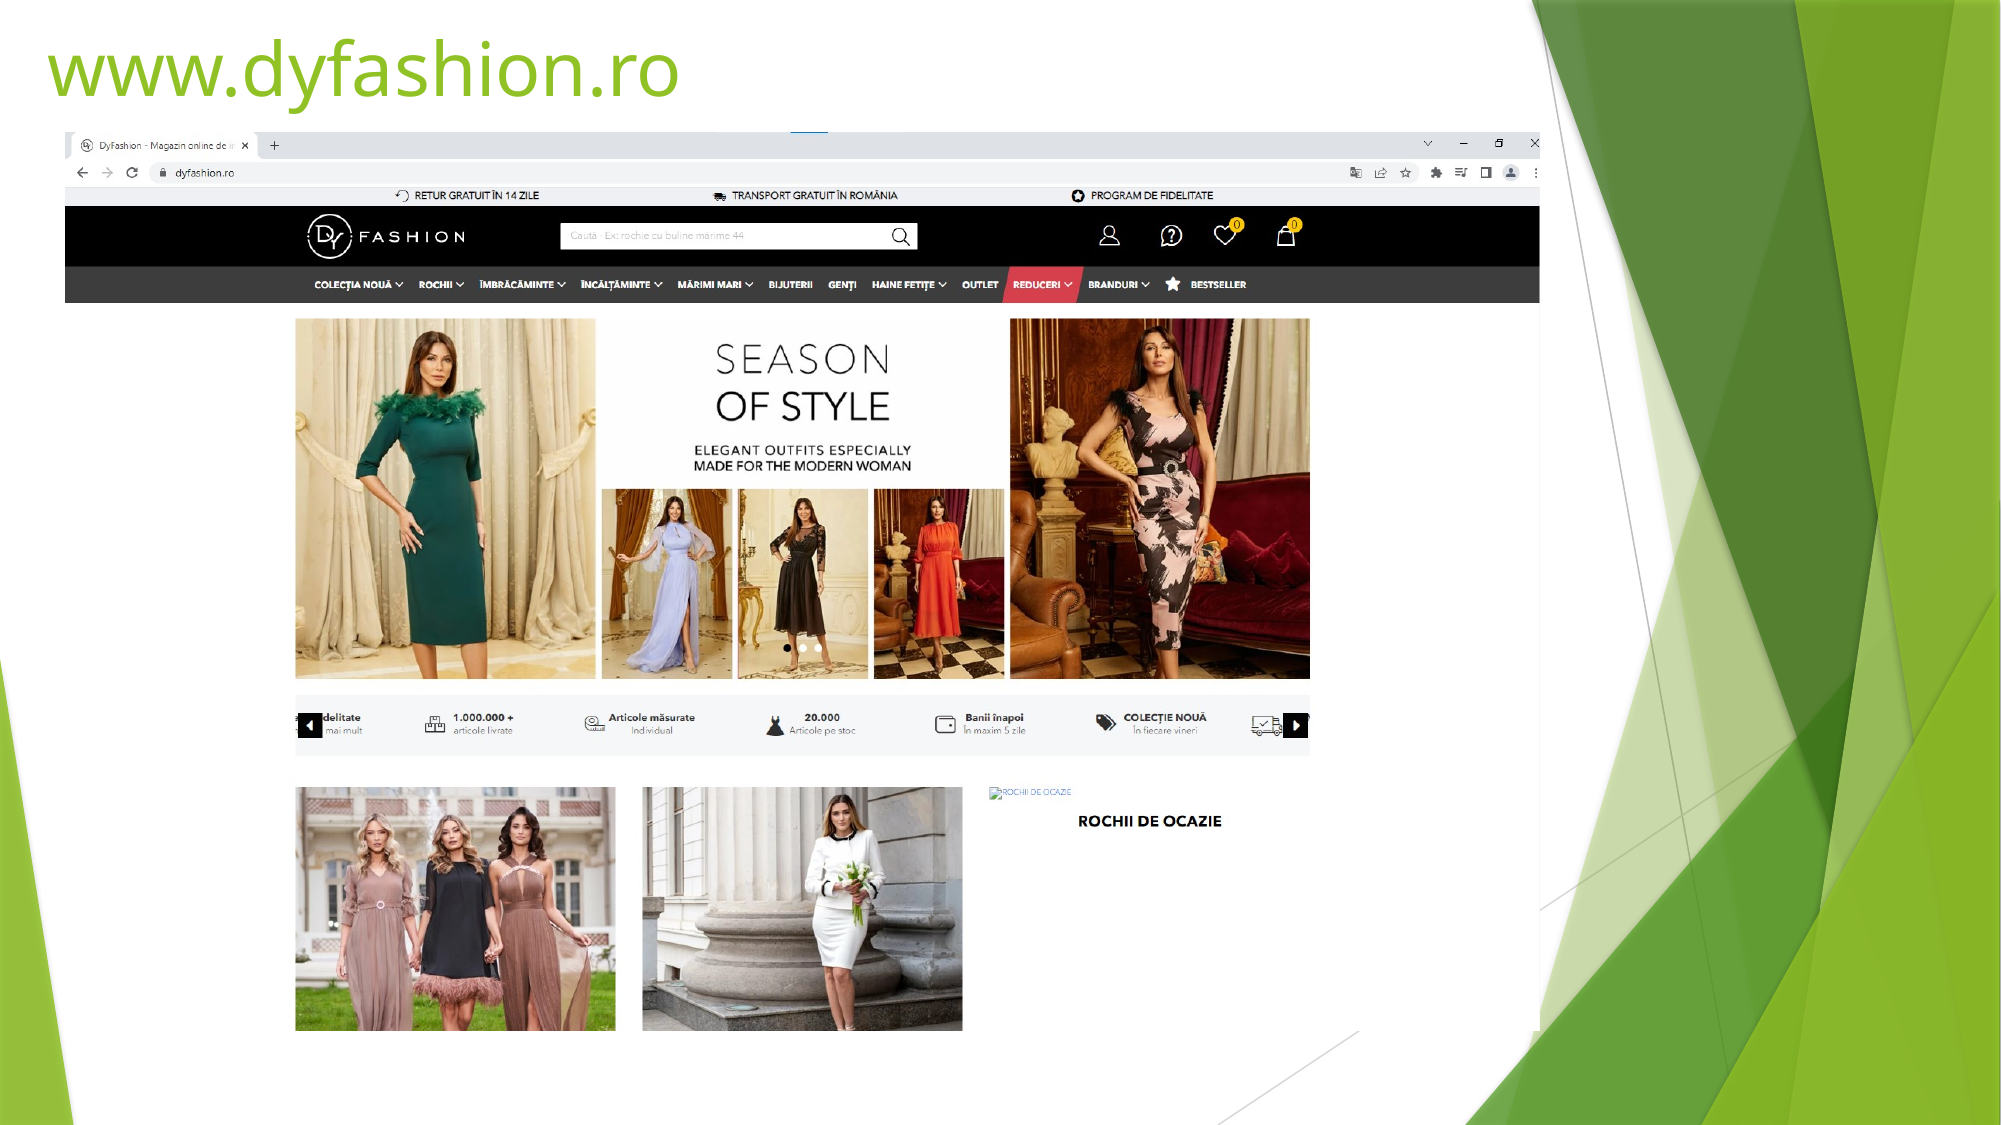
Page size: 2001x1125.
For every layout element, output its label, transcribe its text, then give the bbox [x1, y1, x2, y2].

picture [65, 132, 1541, 1031]
title www.dyfashion.ro [32, 14, 1522, 317]
